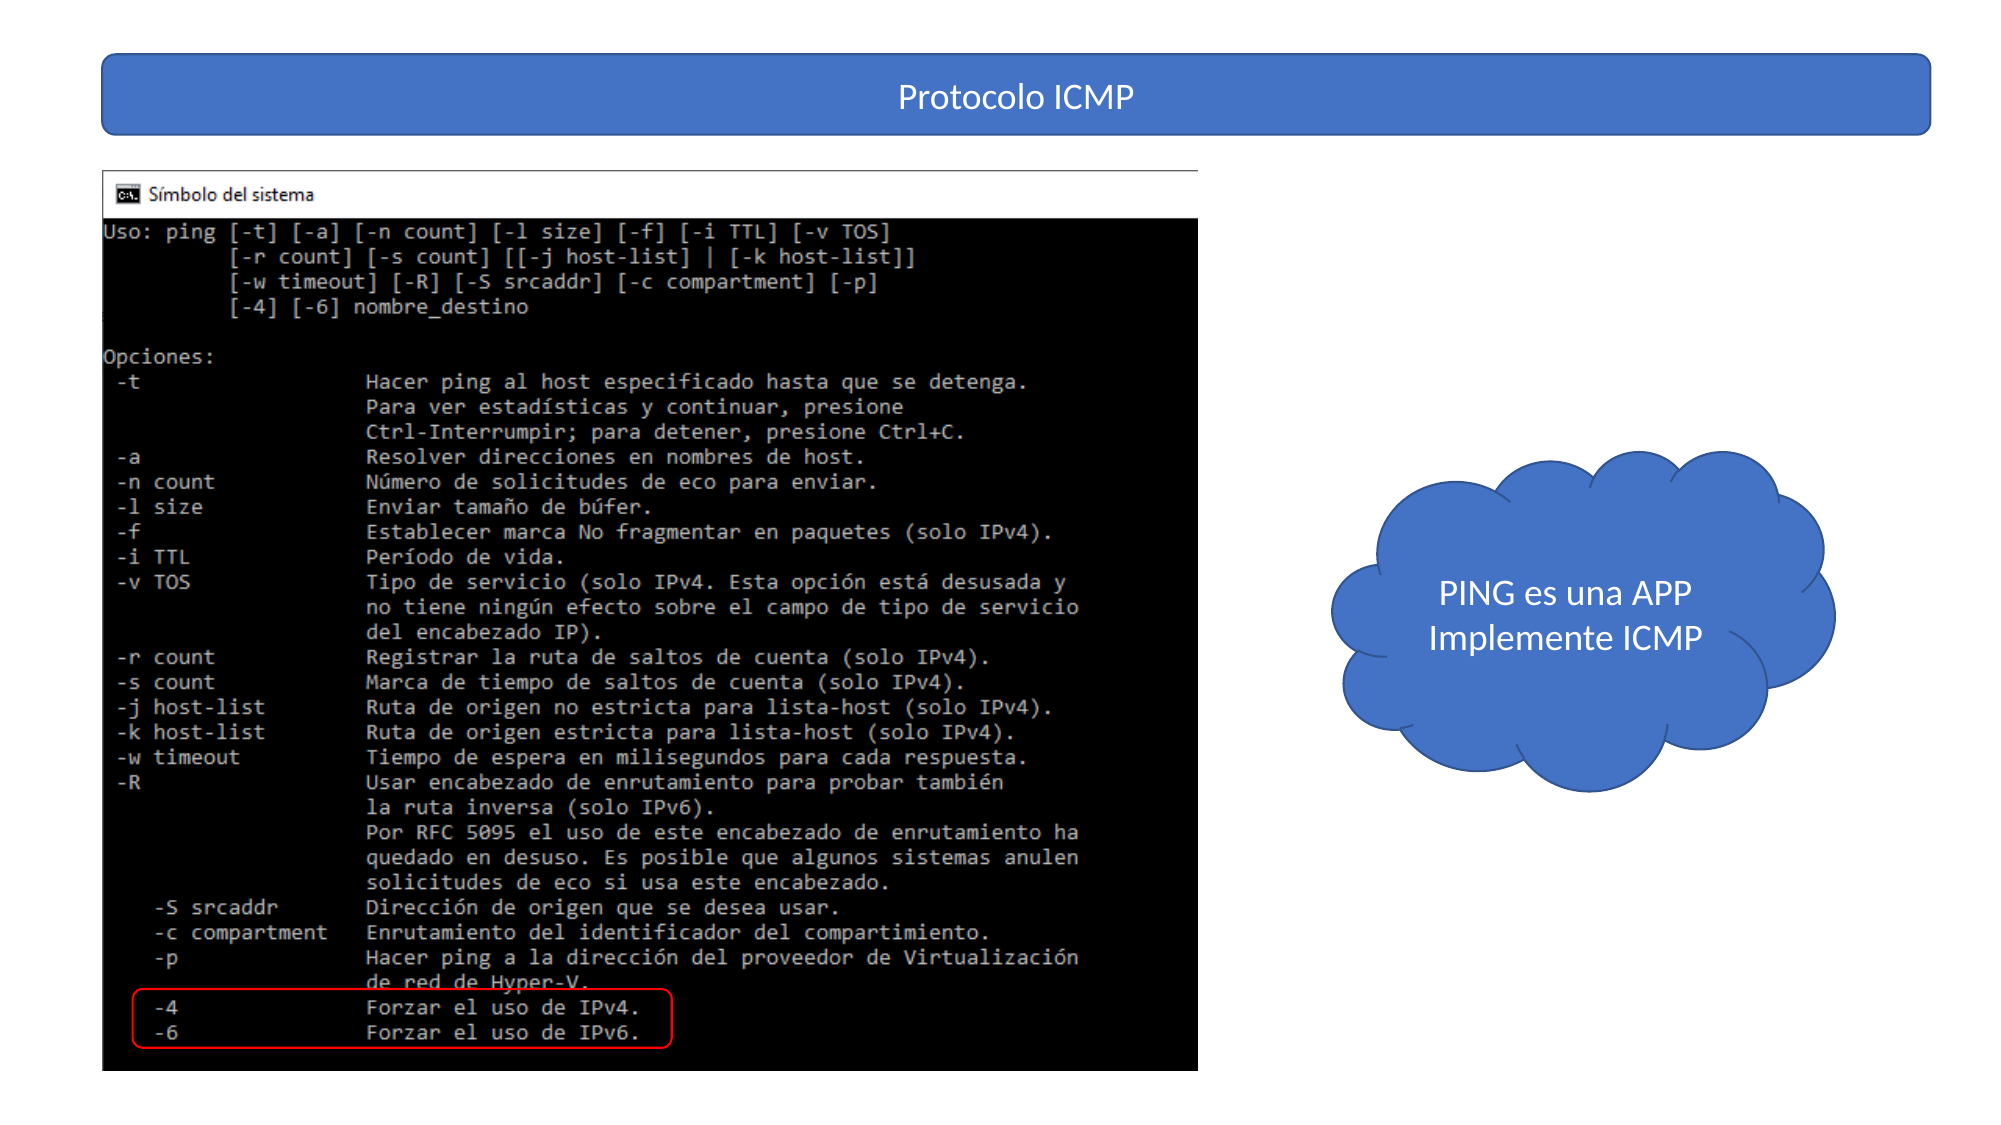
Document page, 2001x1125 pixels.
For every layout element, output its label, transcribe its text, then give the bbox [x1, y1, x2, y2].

text_box Protocolo ICMP [101, 53, 1932, 136]
picture [102, 170, 1198, 1071]
text_box PING es una APP Implemente ICMP [1331, 450, 1836, 793]
